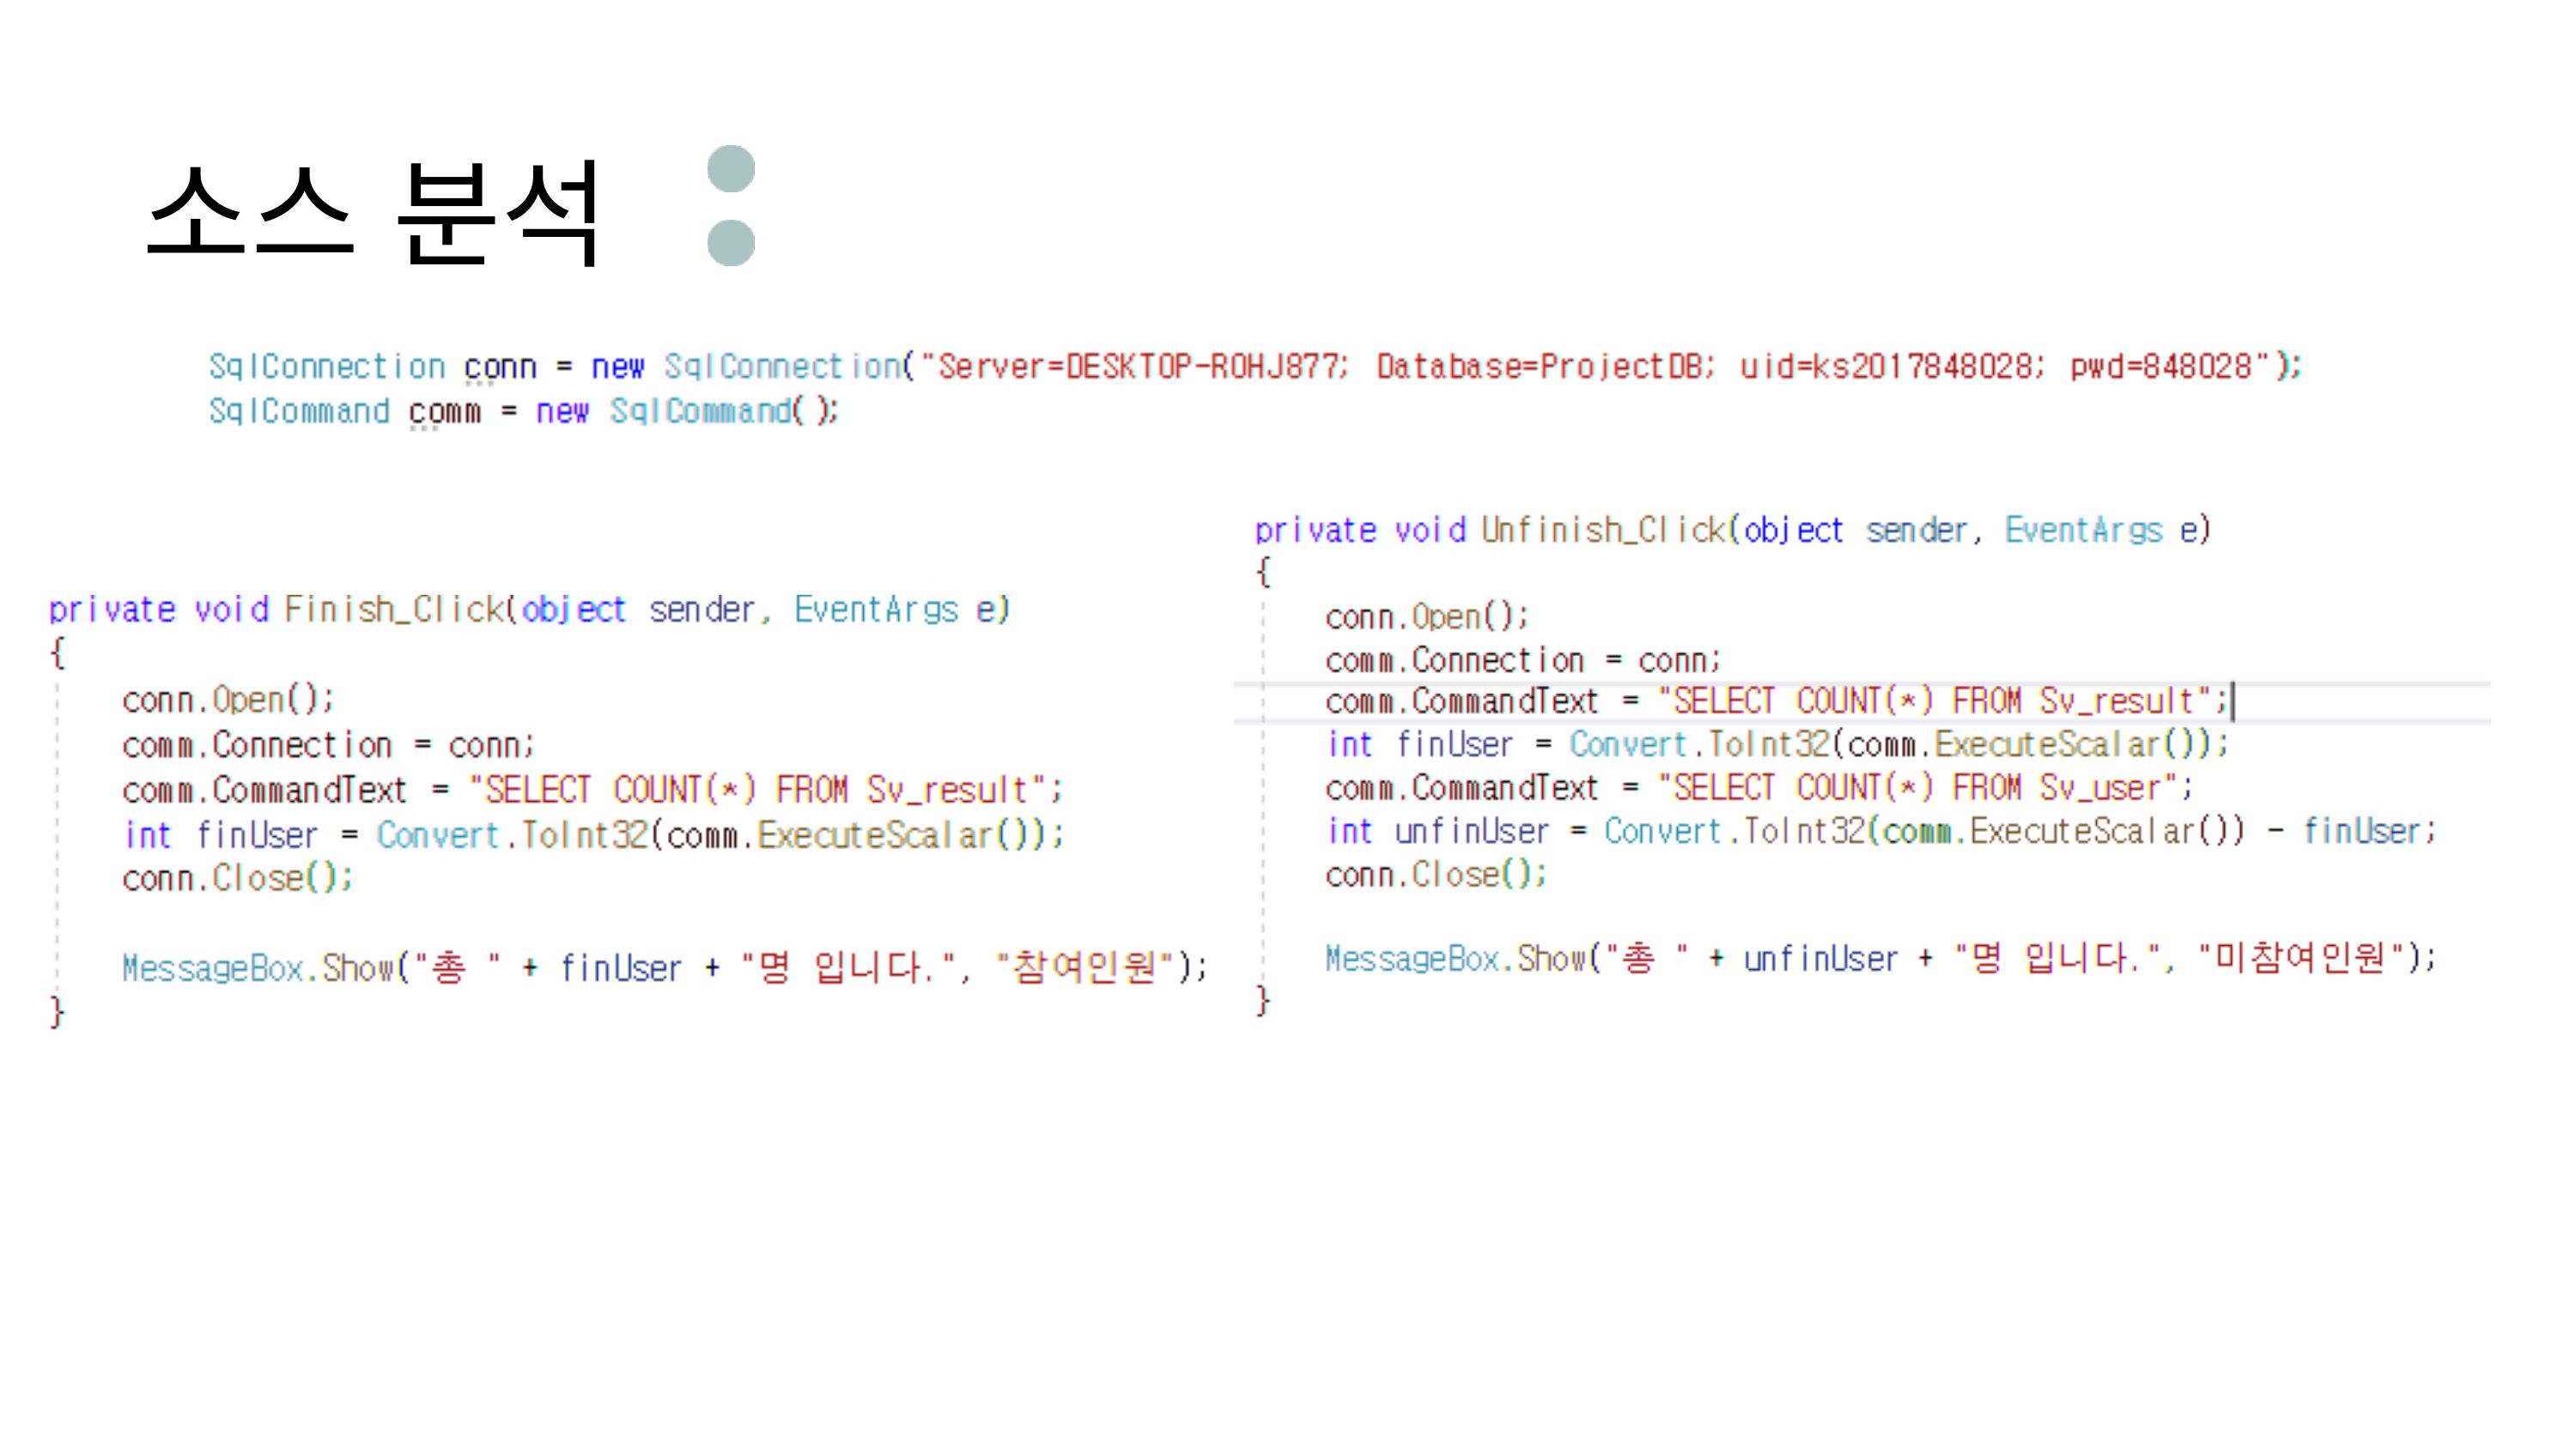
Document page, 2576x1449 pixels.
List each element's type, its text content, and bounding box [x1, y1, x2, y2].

text_box 소스 분석 [64, 133, 687, 288]
picture [32, 595, 1230, 1046]
picture [1234, 509, 2491, 1033]
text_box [708, 145, 755, 267]
picture [204, 348, 2304, 440]
